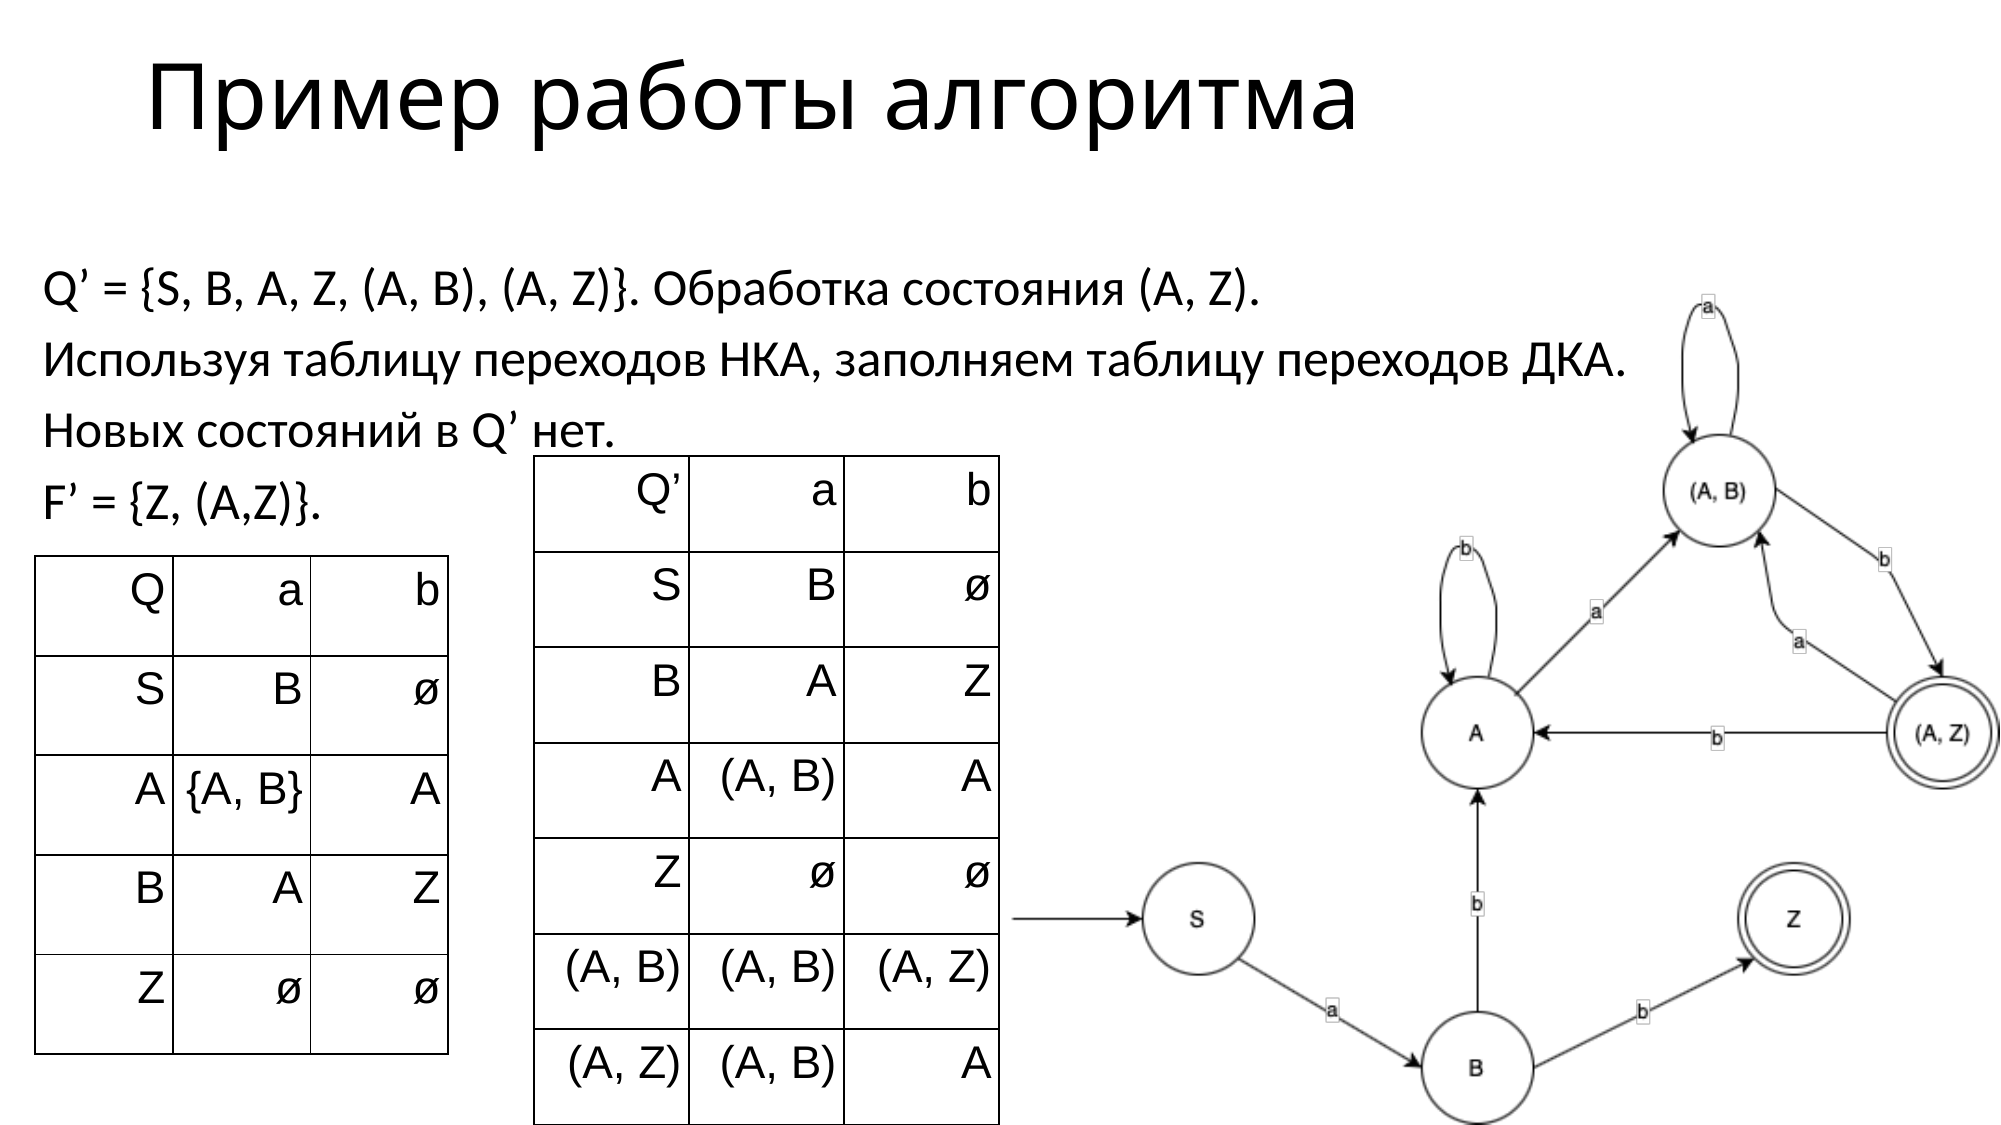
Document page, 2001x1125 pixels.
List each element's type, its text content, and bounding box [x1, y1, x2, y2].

table_cell A [535, 744, 688, 837]
table_cell ø [845, 553, 998, 646]
title Пример работы алгоритма [136, 19, 1863, 180]
table_cell Z [845, 648, 998, 742]
table_cell S [535, 553, 688, 646]
table_cell ø [845, 839, 998, 933]
table_cell B [535, 648, 688, 742]
table_cell A [311, 756, 447, 854]
table_cell A [690, 648, 843, 742]
table_cell B [36, 856, 172, 954]
table_cell (A, Z) [535, 1030, 688, 1124]
table_cell A [845, 744, 998, 837]
table_cell ø [311, 657, 447, 754]
table_cell Z [535, 839, 688, 933]
table_header Q [36, 563, 172, 655]
table_cell Z [36, 955, 172, 1053]
table_header Q’ [535, 457, 688, 551]
table_cell B [690, 553, 843, 646]
table_cell Z [311, 856, 447, 954]
table_cell ø [174, 955, 310, 1053]
table_cell (A, B) [690, 935, 843, 1028]
table_cell A [845, 1030, 998, 1124]
table_cell ø [311, 955, 447, 1053]
table_cell B [174, 657, 310, 754]
list Q’ = {S, B, A, Z, (A, B), (A, Z)}. Обработка состояния (A, Z). Используя таблицу переходов НКА, заполняем таблицу переходов ДКА. Новых состояний в Q’ нет. F’ = {Z, (A,Z)}. [34, 256, 1964, 563]
table_header a [174, 563, 310, 655]
table_cell A [36, 756, 172, 854]
table_cell (A, B) [690, 744, 843, 837]
table_cell {A, B} [174, 756, 310, 854]
table_header a [690, 457, 843, 551]
picture [999, 291, 2000, 1125]
table_header b [311, 563, 447, 655]
table_cell (A, Z) [845, 935, 998, 1028]
table_cell (A, B) [535, 935, 688, 1028]
table_cell ø [690, 839, 843, 933]
table_cell S [36, 657, 172, 754]
table_header b [845, 457, 998, 551]
table_cell (A, B) [690, 1030, 843, 1124]
table_cell A [174, 856, 310, 954]
